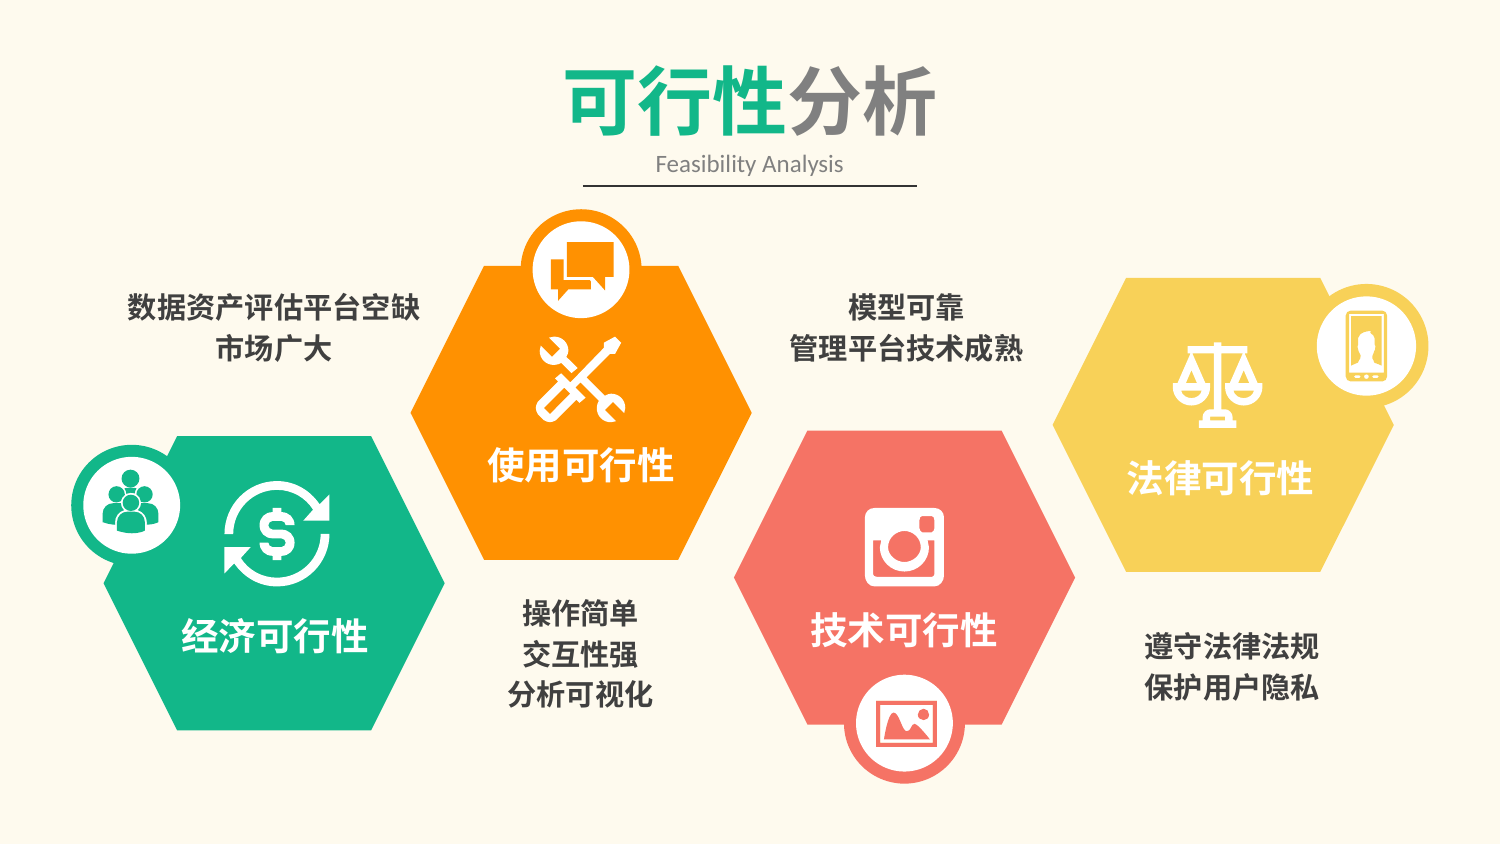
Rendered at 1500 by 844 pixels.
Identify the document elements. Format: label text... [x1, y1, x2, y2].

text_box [520, 208, 642, 331]
text_box 经济可行性 [160, 612, 390, 658]
text_box [1050, 275, 1396, 574]
text_box [408, 263, 754, 562]
text_box 模型可靠 管理平台技术成熟 [782, 289, 1031, 366]
text_box [732, 428, 1077, 727]
text_box [1172, 342, 1263, 428]
text_box 技术可行性 [789, 607, 1018, 653]
text_box Feasibility Analysis [640, 140, 859, 185]
text_box 遵守法律法规 保护用户隐私 [1107, 628, 1357, 705]
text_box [1304, 283, 1429, 409]
text_box 法律可行性 [1107, 455, 1334, 501]
text_box 操作简单 交互性强 分析可视化 [456, 594, 705, 712]
text_box [864, 507, 944, 587]
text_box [843, 662, 966, 784]
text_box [535, 336, 626, 423]
text_box 使用可行性 [467, 442, 695, 488]
text_box [101, 434, 447, 733]
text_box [70, 444, 193, 567]
text_box 可行性分析 [547, 47, 953, 153]
text_box 数据资产评估平台空缺 市场广大 [123, 289, 425, 366]
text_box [224, 480, 330, 587]
